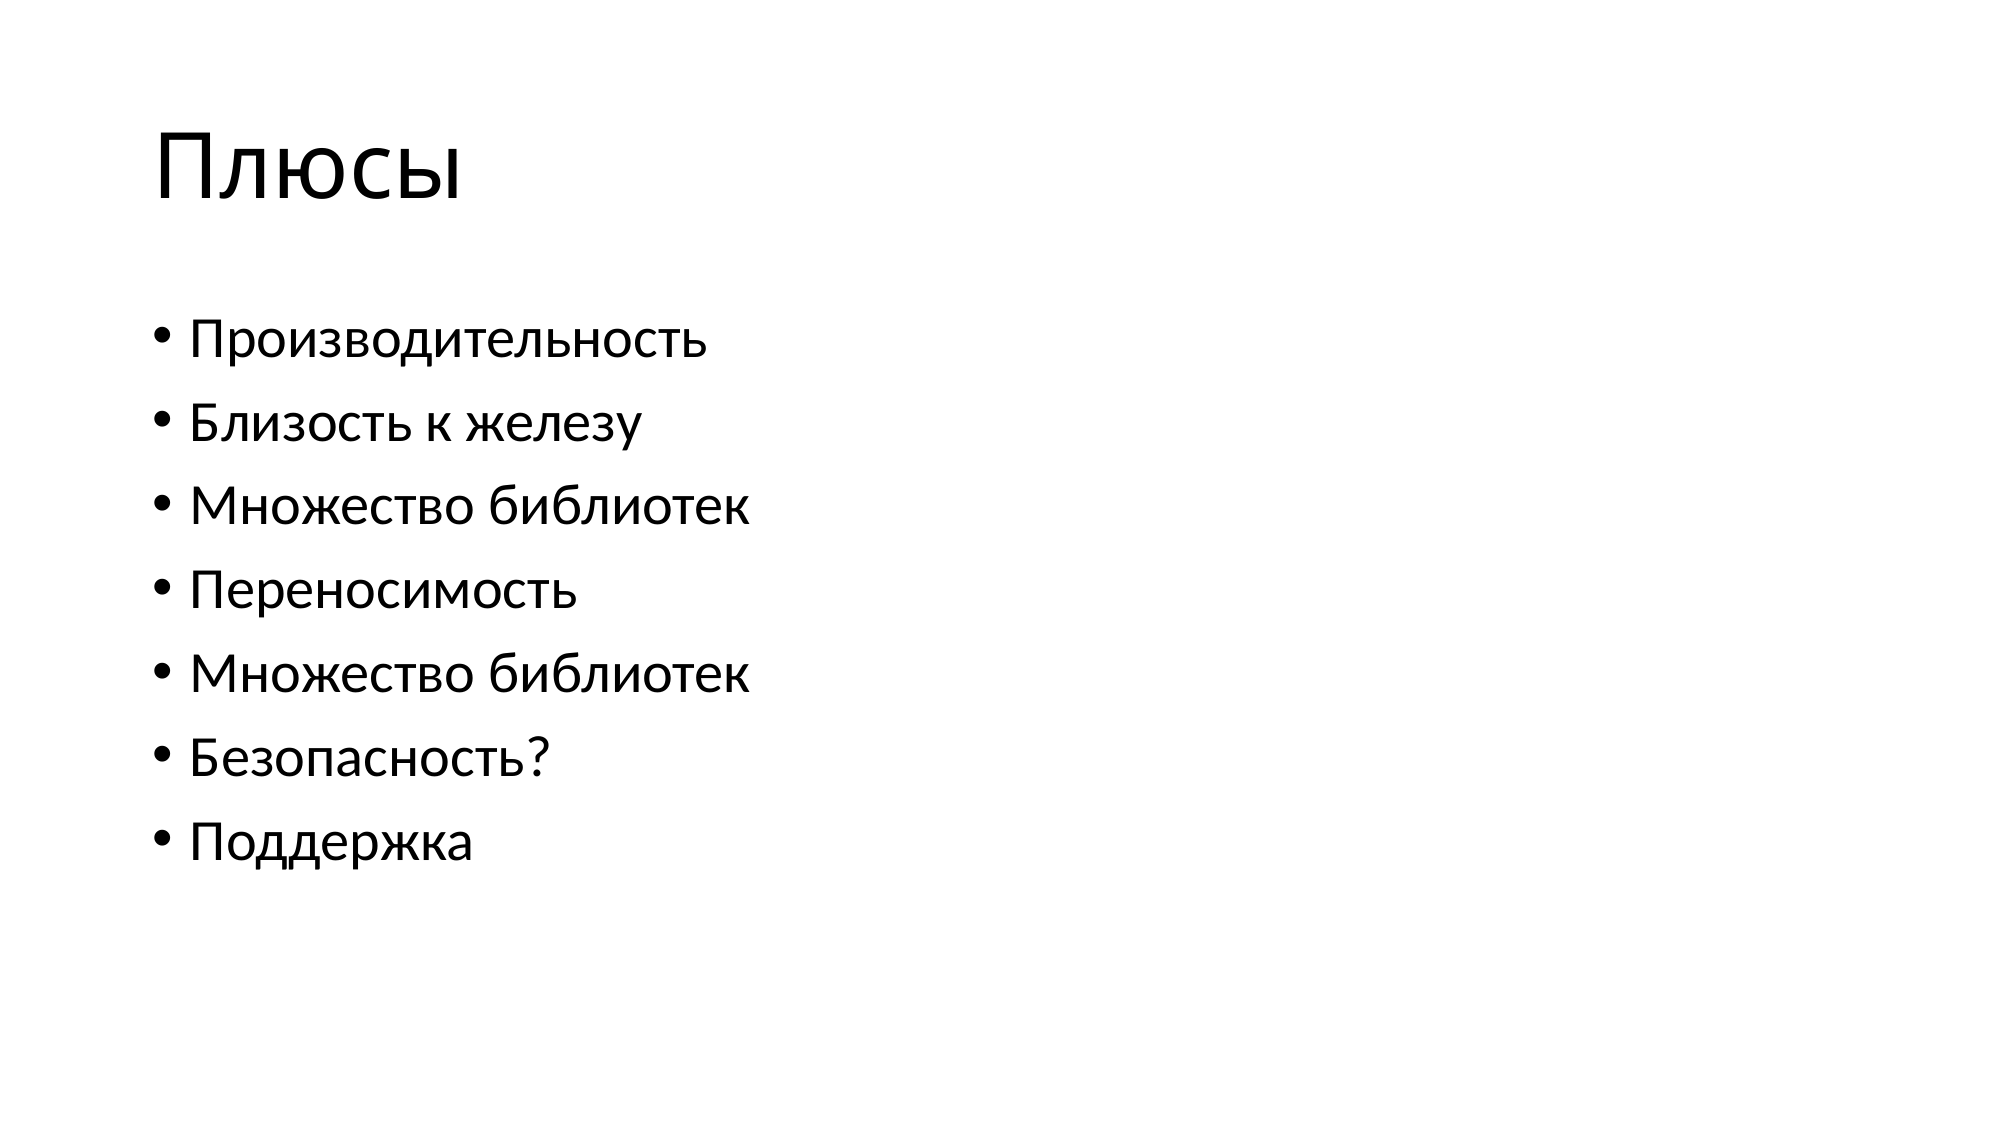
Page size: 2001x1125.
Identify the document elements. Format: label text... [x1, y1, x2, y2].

list Производительность Близость к железу Множество библиотек Переносимость Множество библиотек Безопасность? Поддержка [137, 299, 1863, 1014]
title Плюсы [137, 59, 1863, 278]
